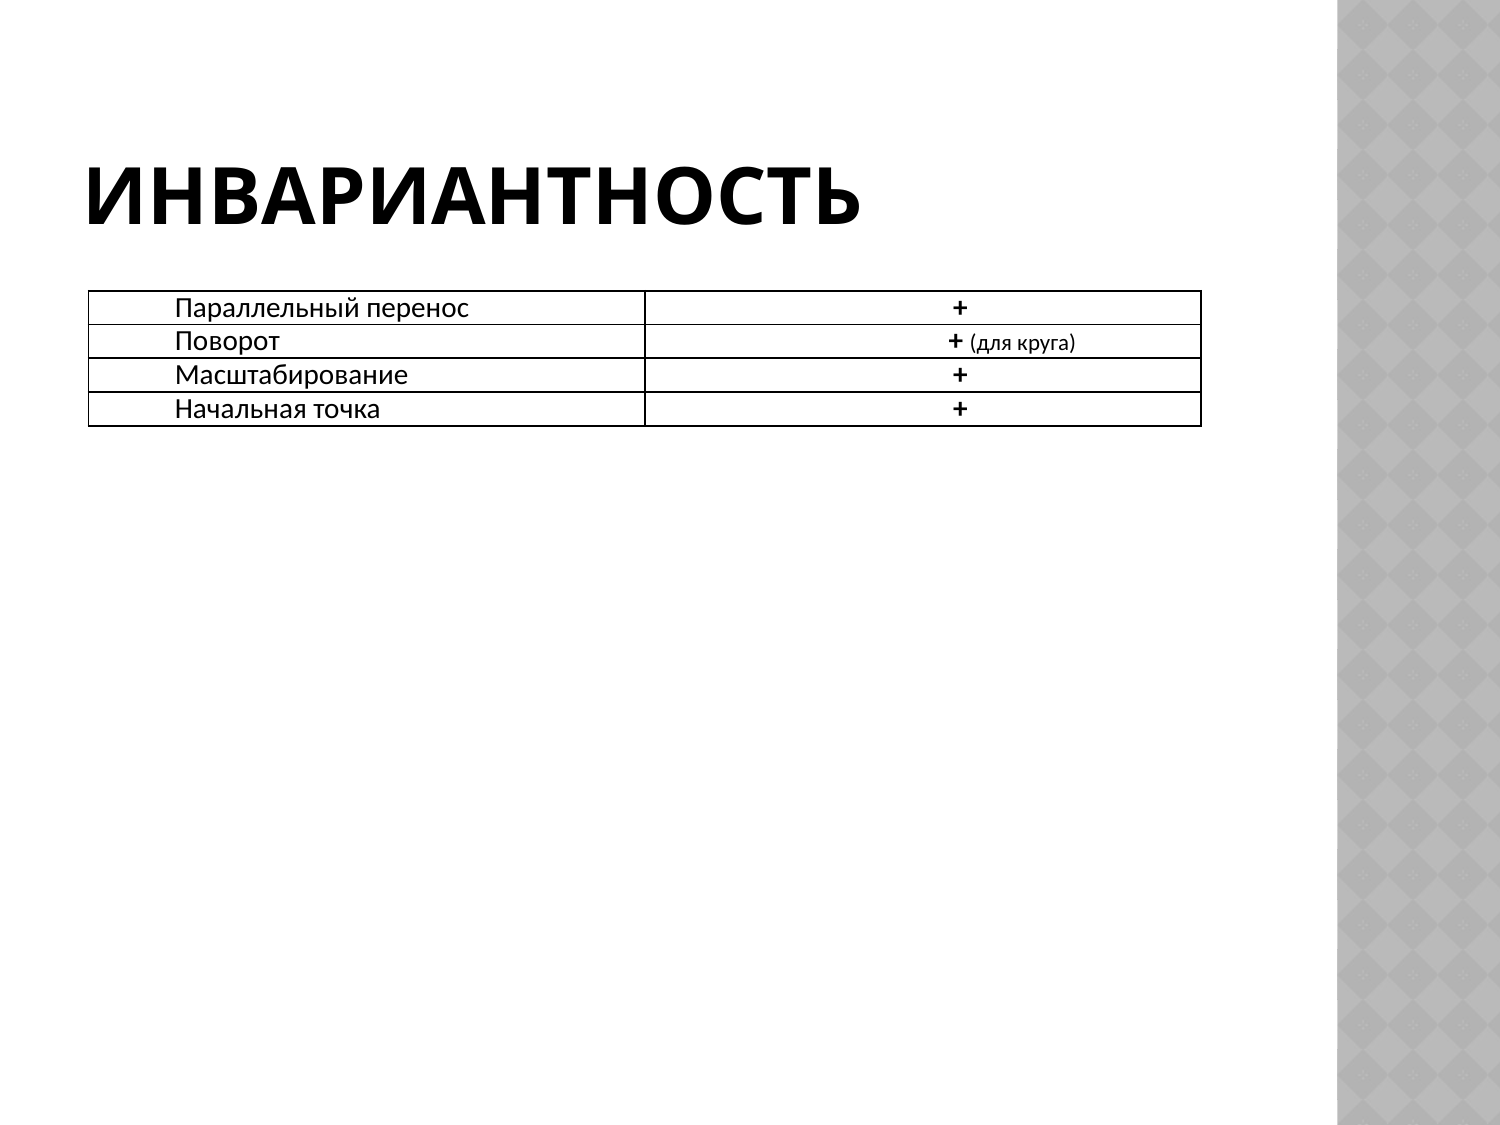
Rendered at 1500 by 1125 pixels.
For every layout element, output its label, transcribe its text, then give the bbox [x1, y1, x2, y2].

table_header + [646, 292, 1200, 324]
table_cell Поворот [89, 325, 644, 357]
table_cell + (для круга) [646, 325, 1200, 357]
table_cell Масштабирование [89, 359, 644, 391]
title Инвариантность [75, 52, 1263, 240]
table_header Параллельный перенос [89, 292, 644, 324]
table_cell + [646, 359, 1200, 391]
table_cell + [646, 393, 1200, 425]
table_cell Начальная точка [89, 393, 644, 425]
